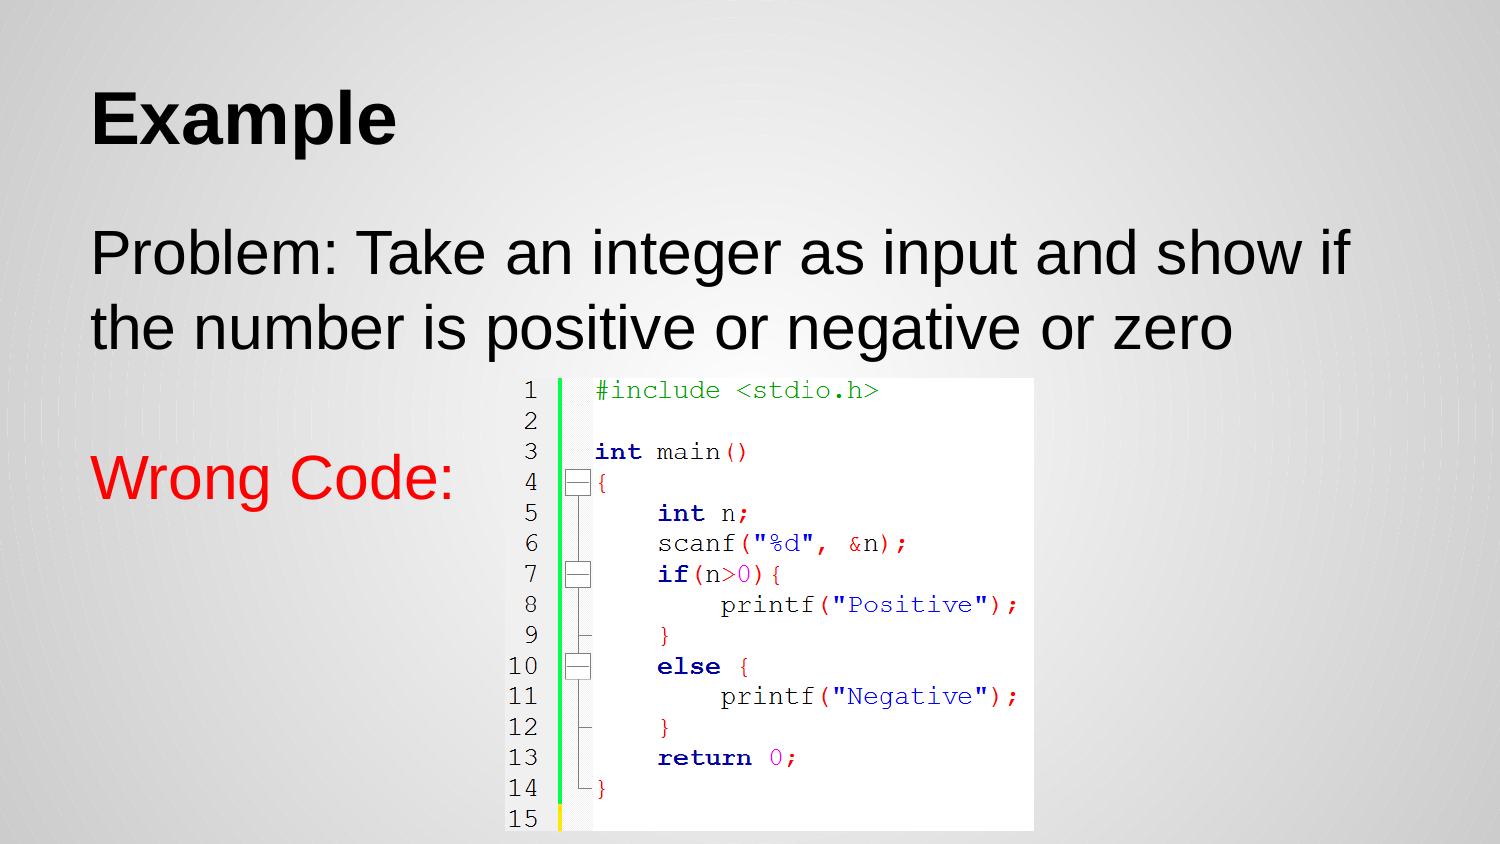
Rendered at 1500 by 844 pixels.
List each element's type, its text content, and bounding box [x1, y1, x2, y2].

title Example [75, 33, 1425, 175]
list Problem: Take an integer as input and show if the number is positive or negative or zero Wrong Code: [75, 196, 1425, 808]
picture [505, 377, 1035, 831]
